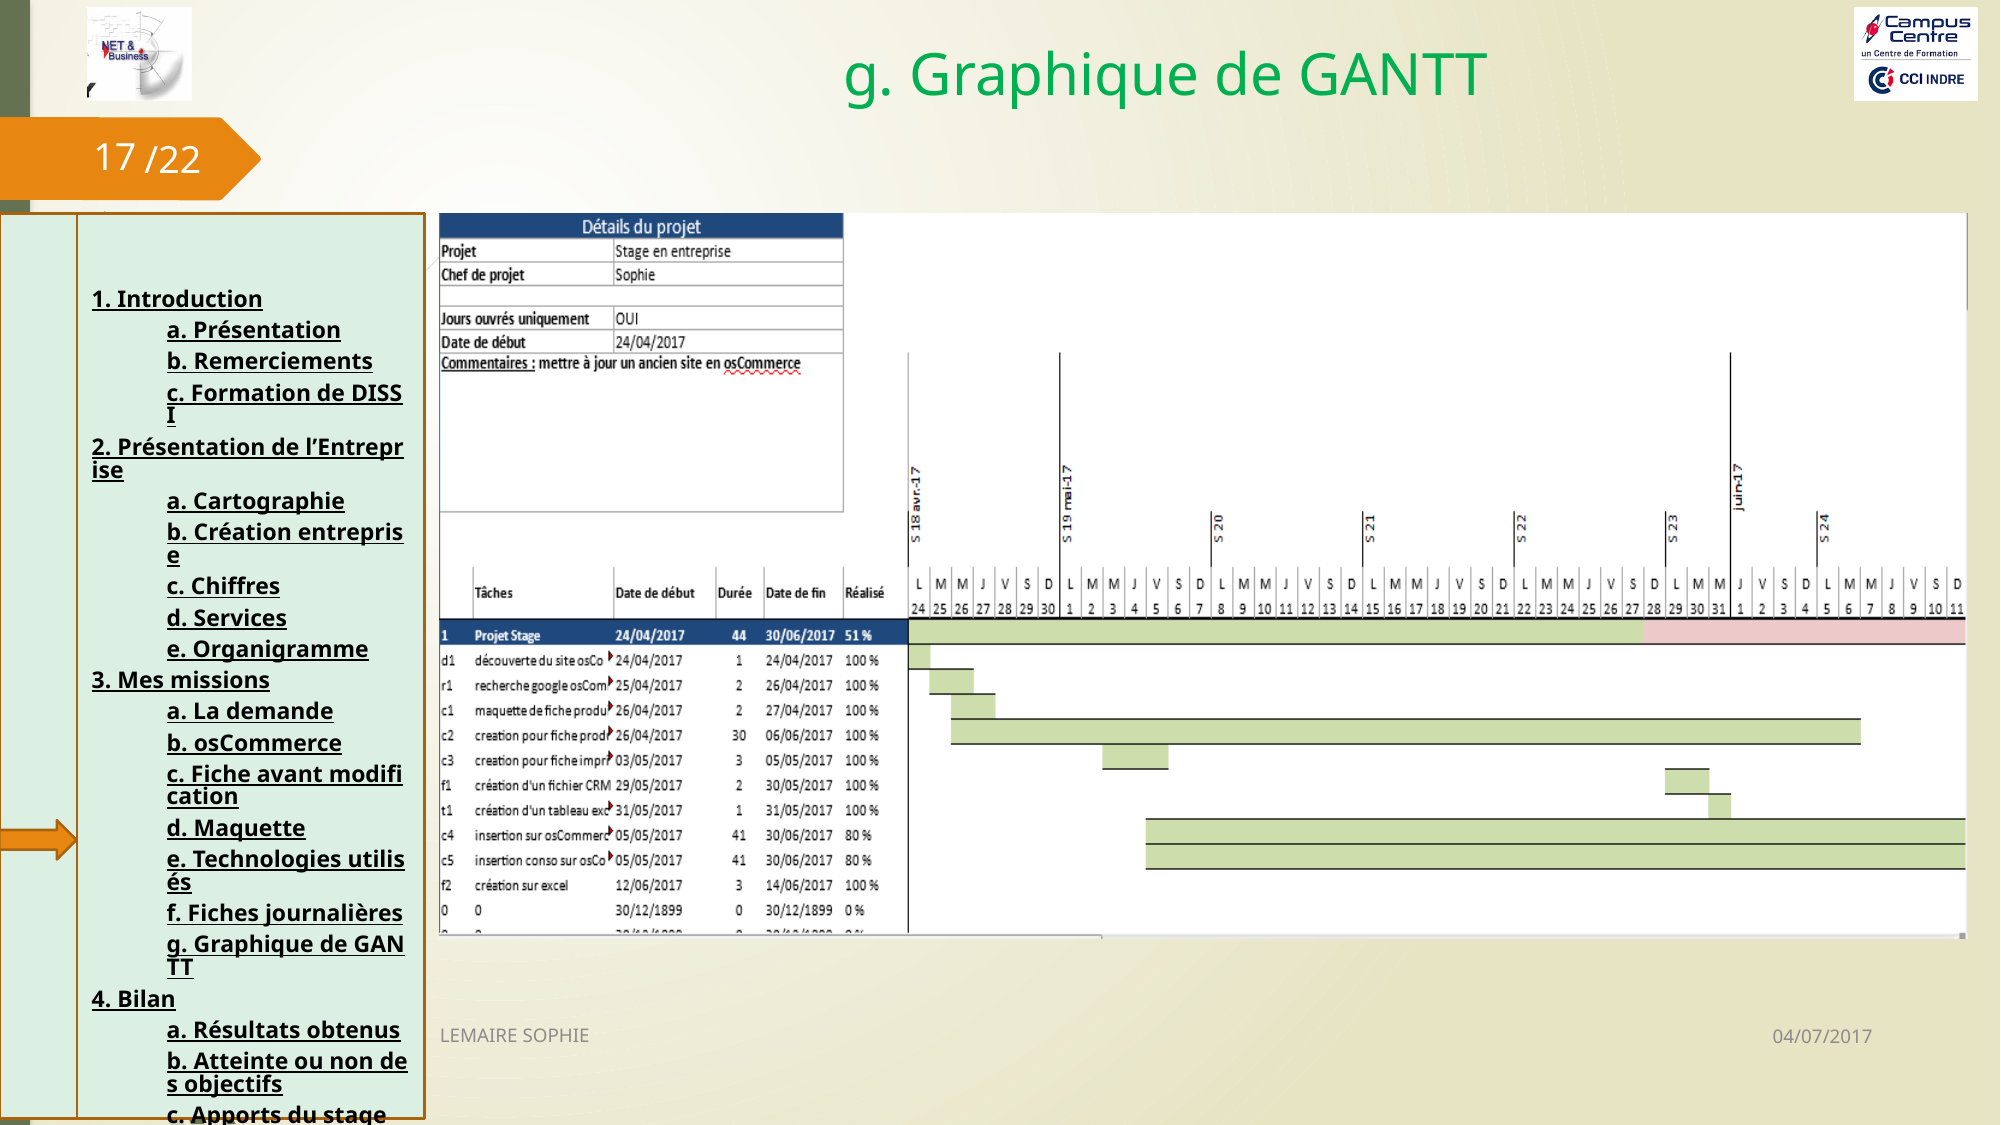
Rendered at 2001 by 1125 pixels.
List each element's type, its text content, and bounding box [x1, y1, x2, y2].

picture [86, 6, 192, 101]
text_box [0, 819, 78, 861]
picture [1854, 6, 1978, 101]
text_box [0, 842, 78, 1120]
text_box g. Graphique de GANTT [460, 29, 1871, 130]
footer LEMAIRE SOPHIE [426, 1006, 1675, 1067]
slide_number 17 [1, 128, 152, 189]
text_box [0, 212, 78, 838]
picture [439, 213, 1968, 939]
text_box 1. Introduction a. Présentation b. Remerciements c. Formation de DISSI 2. Présentation de l’Entreprise a. Cartographie b. Création entreprise c. Chiffres d. Services e. Organigramme 3. Mes missions a. La demande b. osCommerce c. Fiche avant modification d. Maquette e. Technologies utilisés f. Fiches journalières g. Graphique de GANTT 4. Bilan a. Résultats obtenus b. Atteinte ou non des objectifs c. Apports du stage 5. Conclusion [78, 212, 426, 1120]
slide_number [1699, 1005, 1888, 1067]
